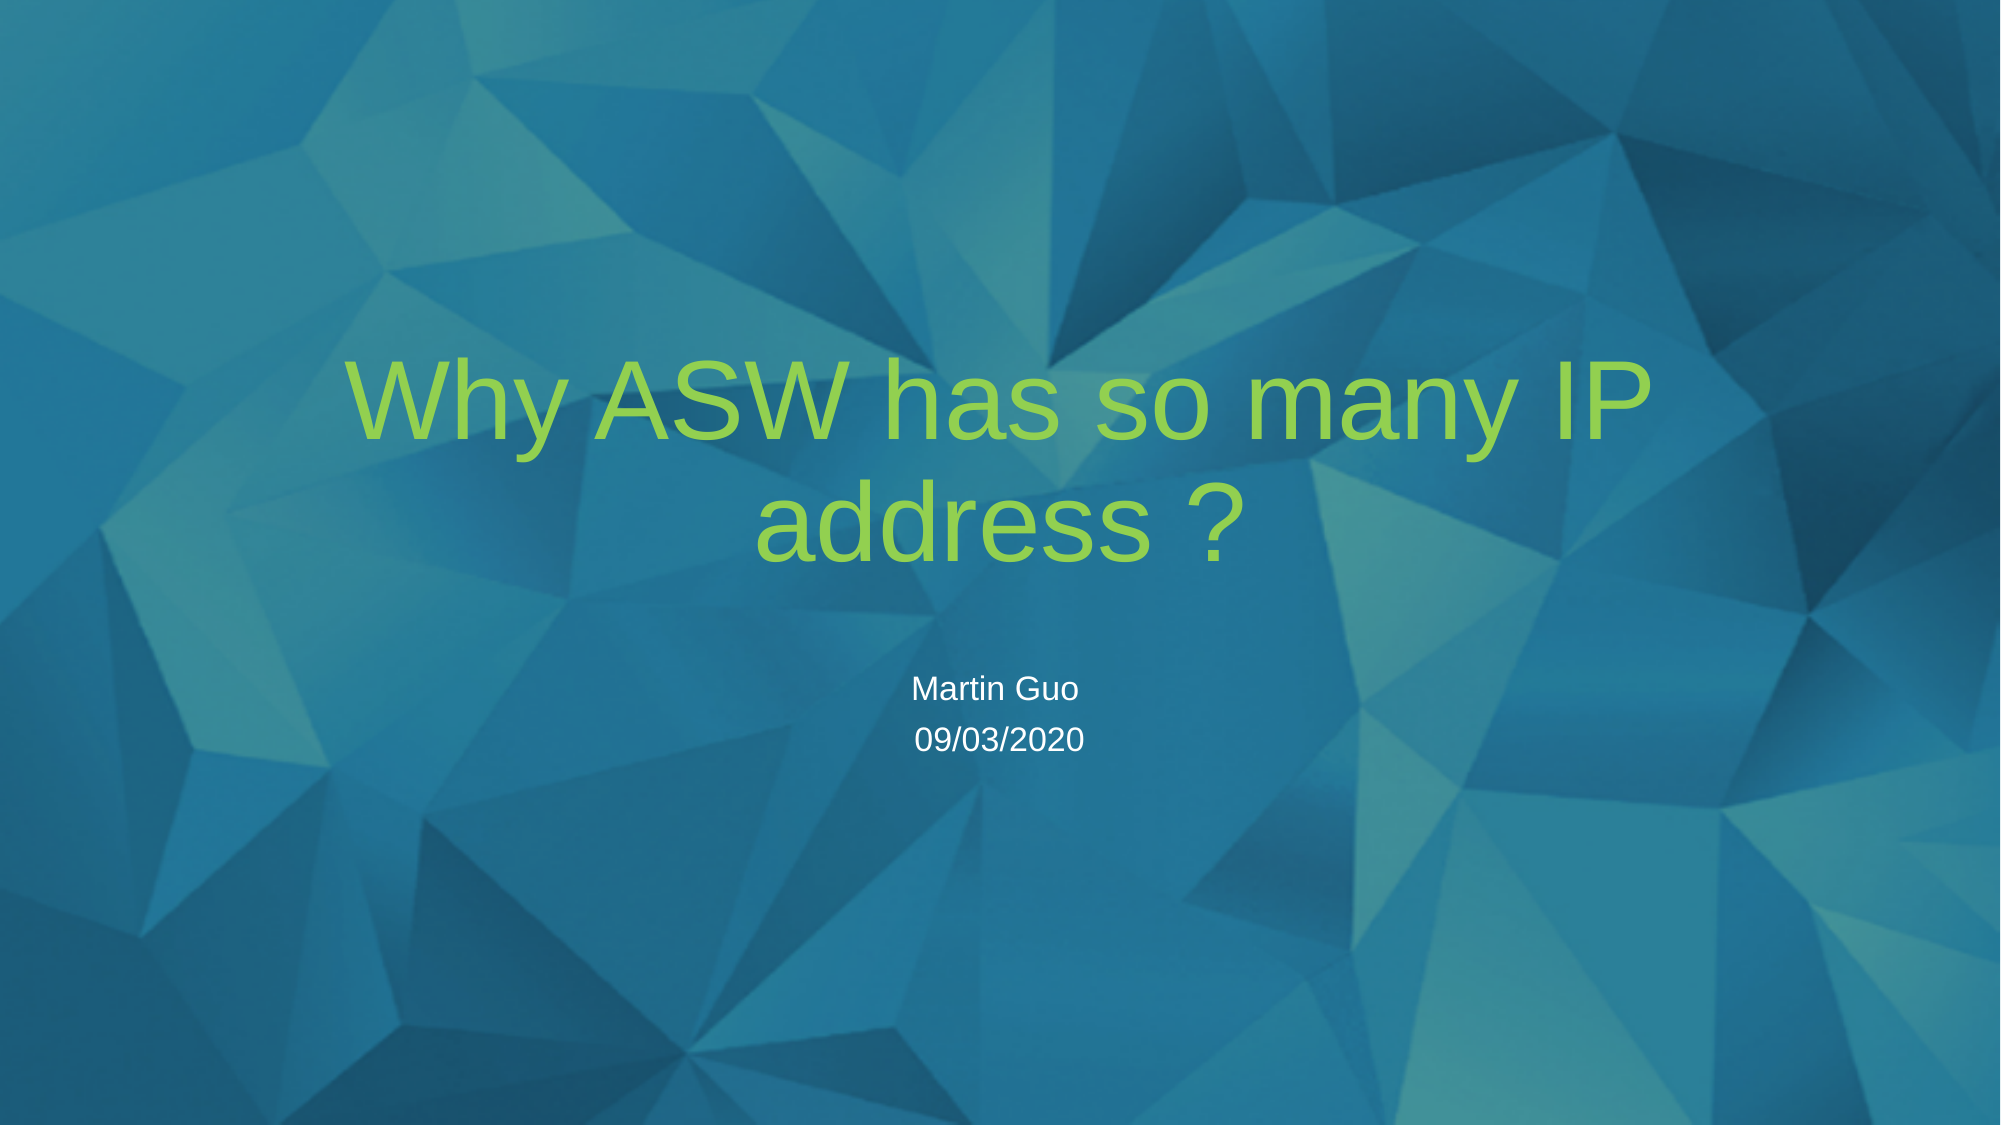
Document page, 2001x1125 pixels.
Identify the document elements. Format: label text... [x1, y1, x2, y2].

title Why ASW has so many IP address ? [249, 198, 1750, 593]
picture [0, 0, 2001, 1125]
subtitle Martin Guo 09/03/2020 [249, 663, 1750, 767]
